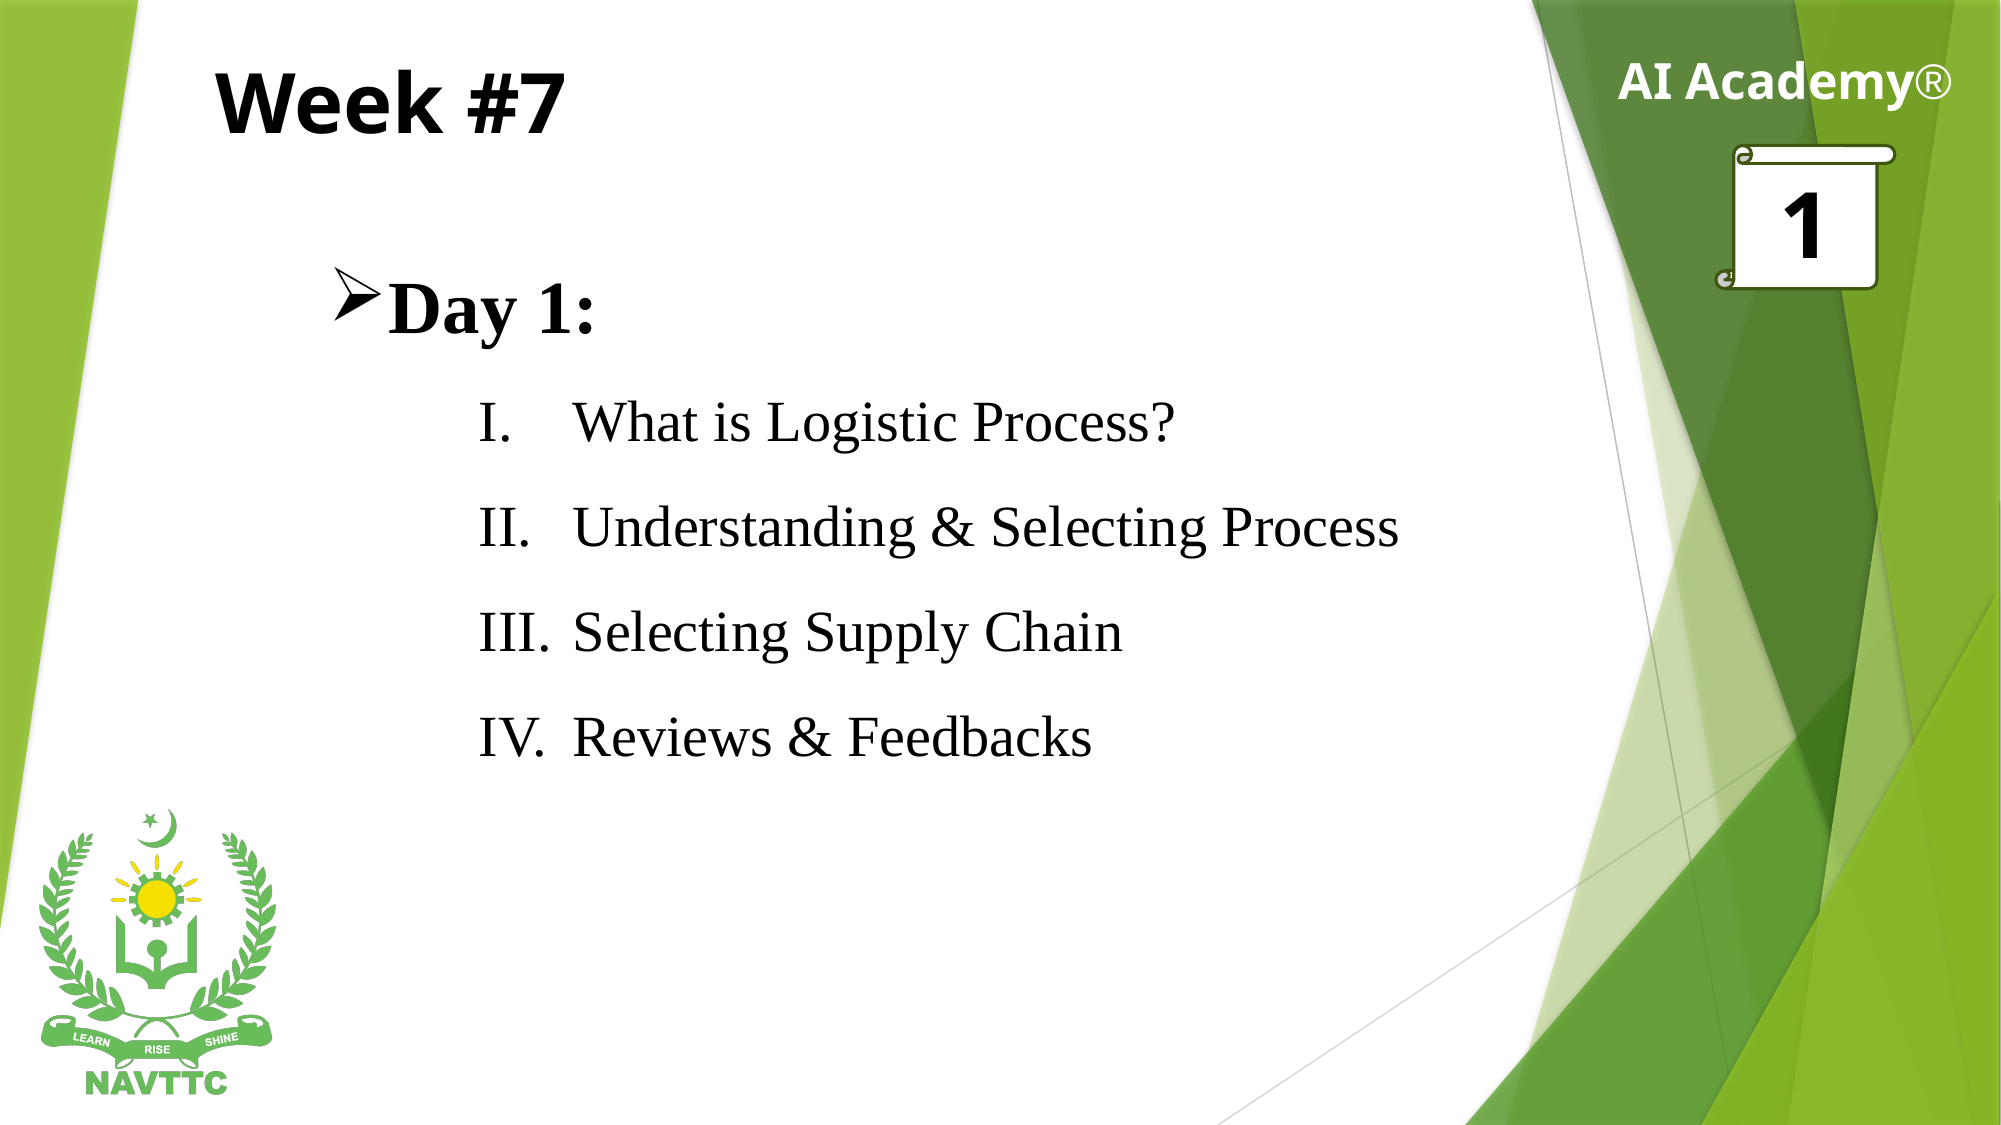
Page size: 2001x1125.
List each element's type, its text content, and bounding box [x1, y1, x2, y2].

text_box 1 [1714, 143, 1897, 291]
text_box Day 1: What is Logistic Process? Understanding & Selecting Process Selecting Supply Chain Reviews & Feedbacks [314, 205, 1541, 776]
text_box AI Academy® [1604, 42, 2000, 118]
text_box Week #7 [201, 42, 583, 158]
picture [0, 794, 315, 1110]
